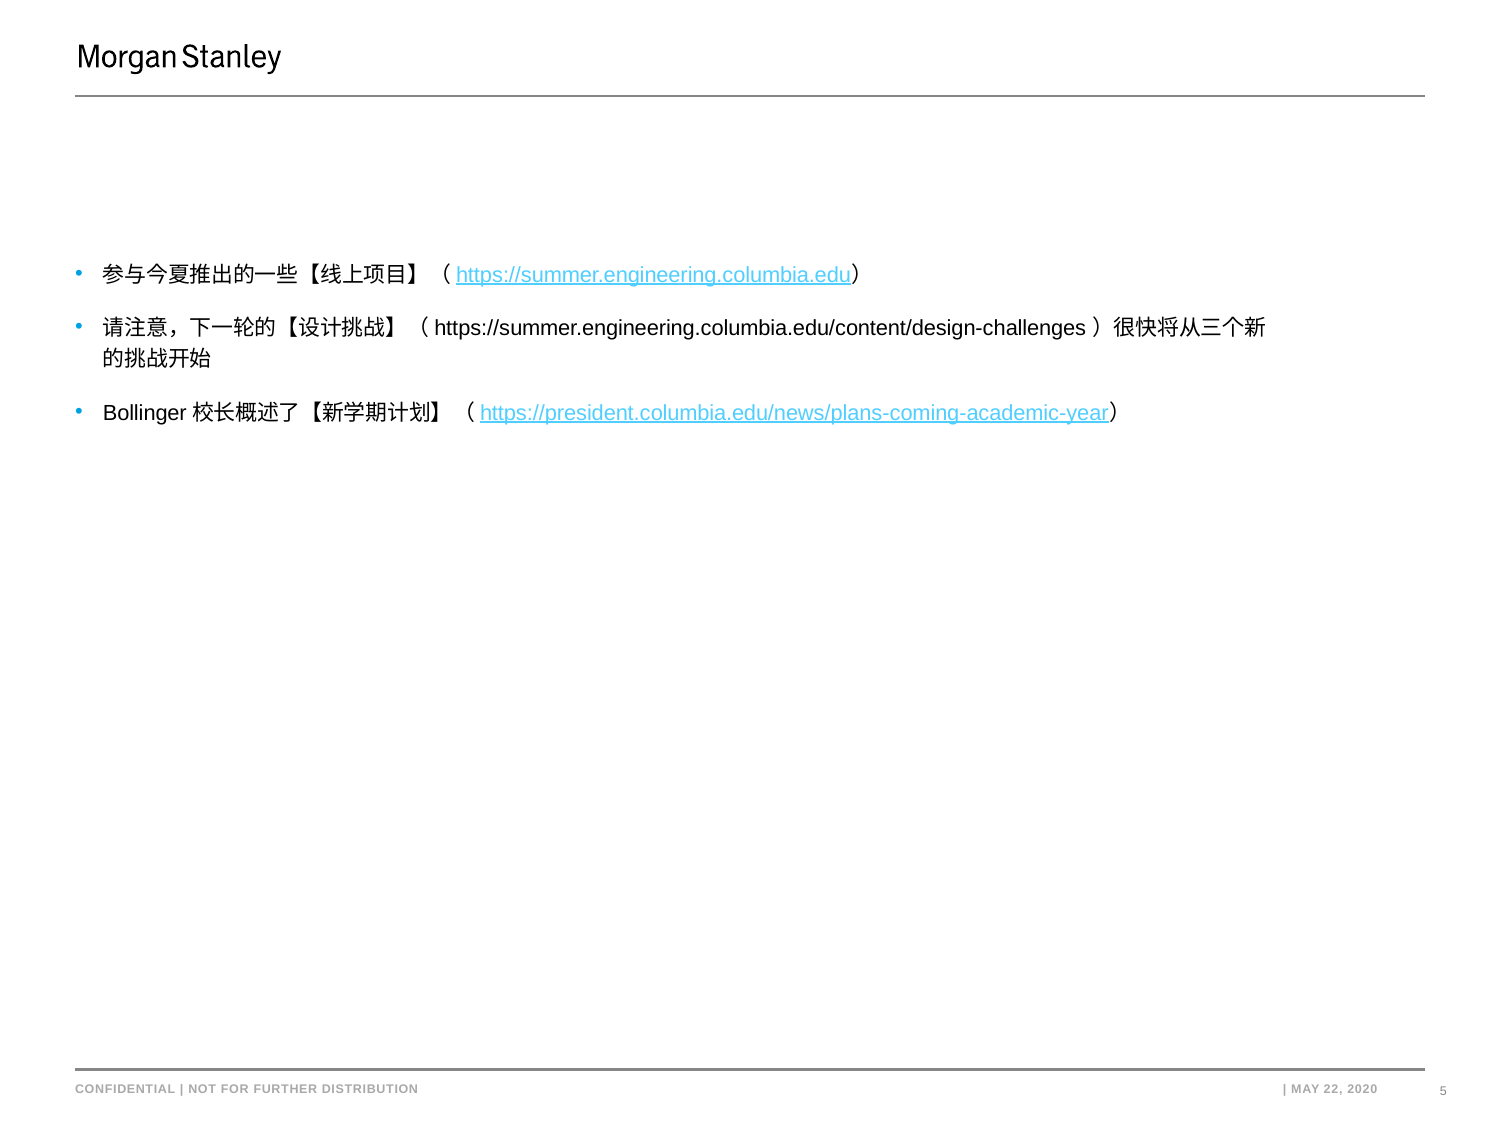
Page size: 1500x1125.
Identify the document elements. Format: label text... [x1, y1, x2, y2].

list 参与今夏推出的一些【线上项目】（https://summer.engineering.columbia.edu） 请注意，下一轮的【设计挑战】（https://summer.engineering.columbia.edu/content/design-challenges）很快将从三个新的挑战开始 Bollinger校长概述了【新学期计划】（https://president.columbia.edu/news/plans-coming-academic-year） [75, 254, 1275, 998]
